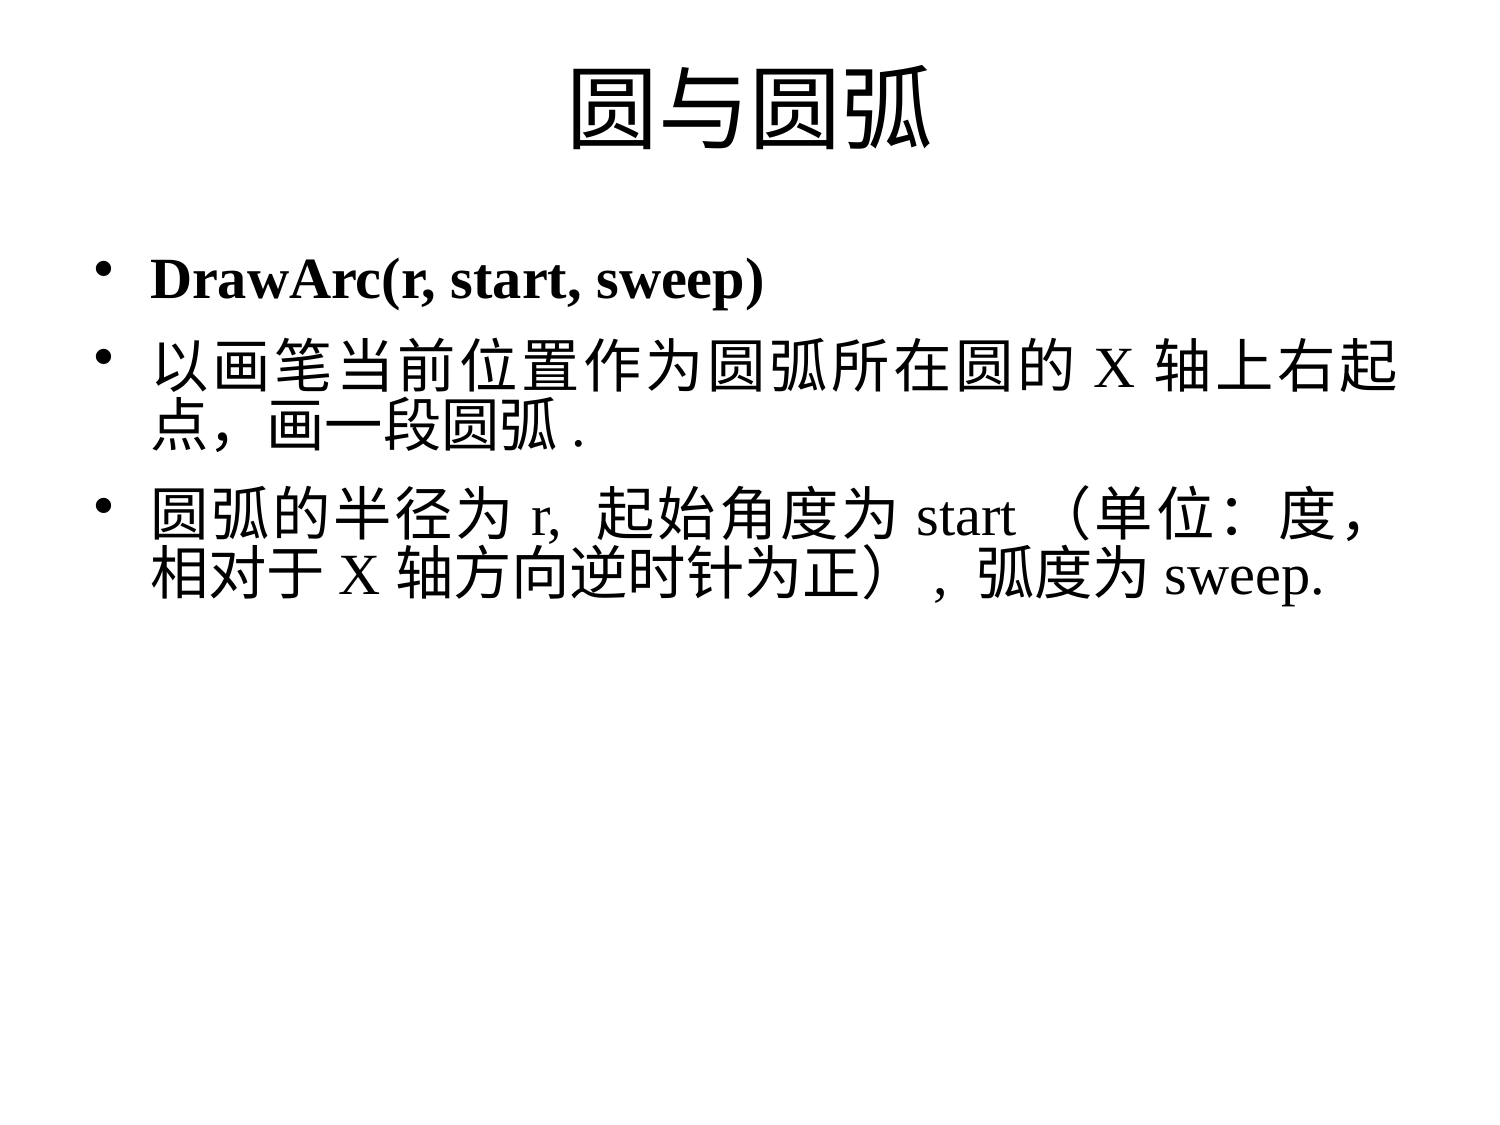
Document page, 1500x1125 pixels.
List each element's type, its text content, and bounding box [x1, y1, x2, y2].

text_box DrawArc(r, start, sweep) 以画笔当前位置作为圆弧所在圆的X轴上右起点，画一段圆弧. 圆弧的半径为r, 起始角度为start（单位：度，相对于X轴方向逆时针为正）, 弧度为sweep. [79, 243, 1413, 1059]
title 圆与圆弧 [0, 12, 1500, 200]
